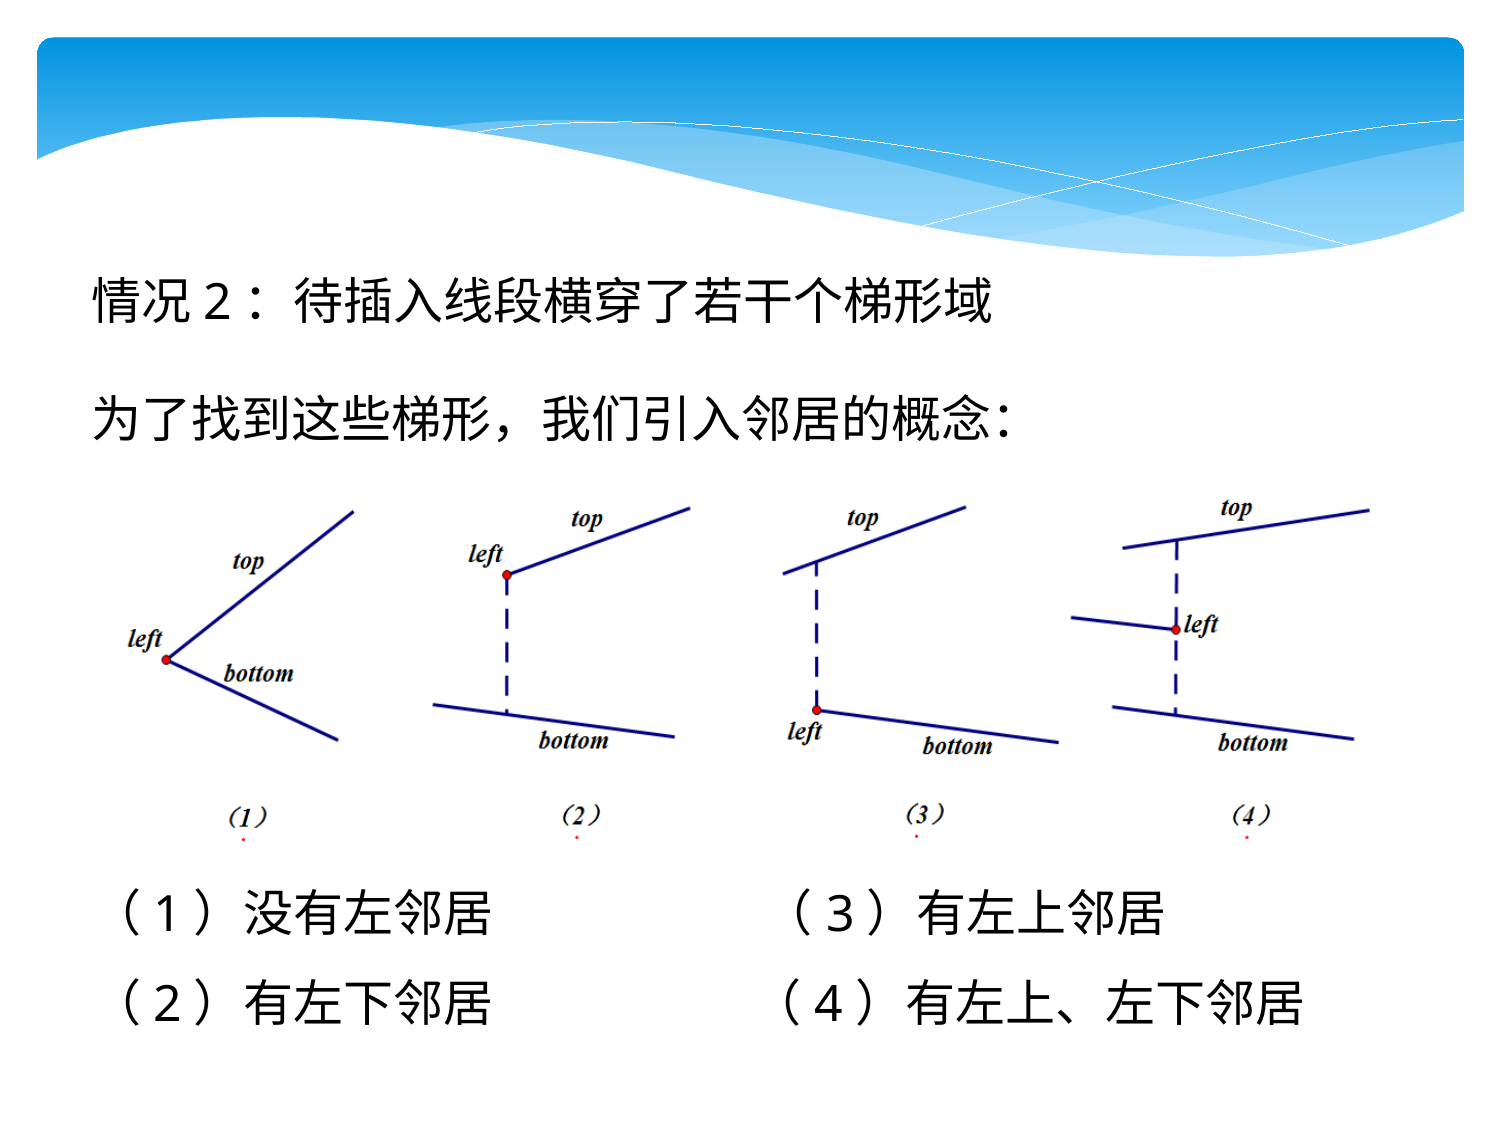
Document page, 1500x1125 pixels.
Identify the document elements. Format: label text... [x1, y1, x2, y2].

text_box 情况2：待插入线段横穿了若干个梯形域 [76, 231, 1376, 337]
text_box 为了找到这些梯形，我们引入邻居的概念： [76, 350, 1376, 455]
picture [106, 465, 1407, 858]
text_box （1）没有左邻居 （3）有左上邻居 （2）有左下邻居 （4）有左上、左下邻居 [76, 843, 1376, 1039]
